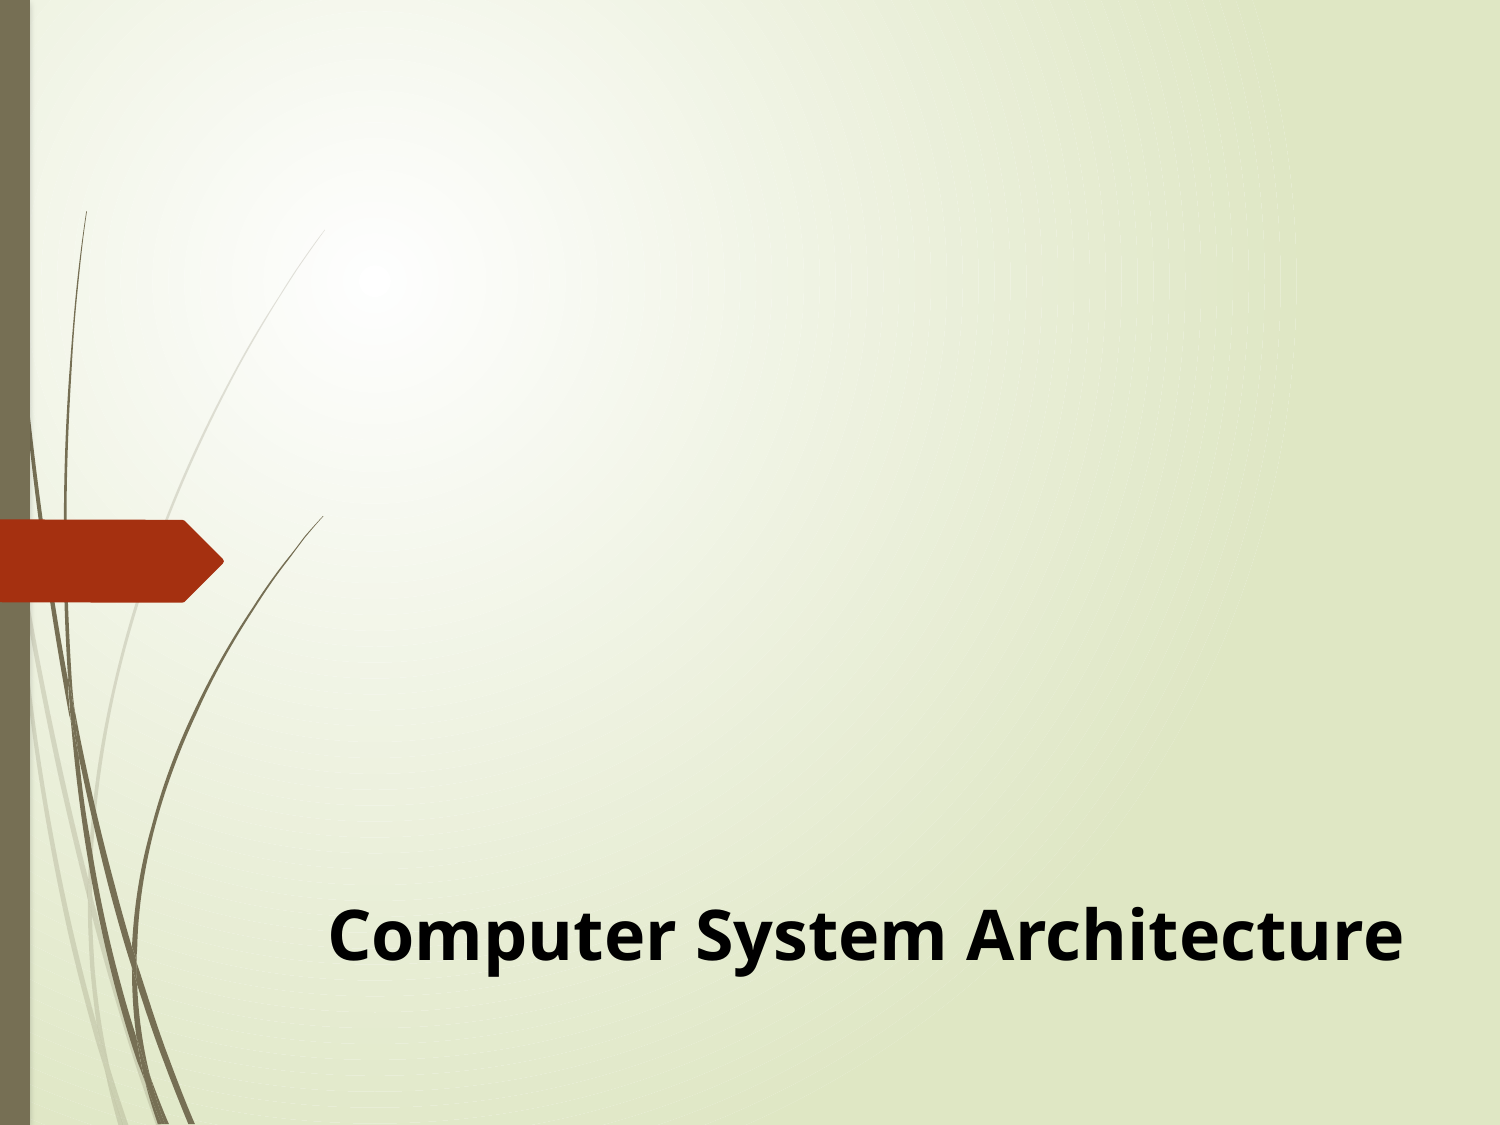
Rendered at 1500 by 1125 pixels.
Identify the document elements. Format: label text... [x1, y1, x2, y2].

title Computer System Architecture [311, 806, 1437, 982]
